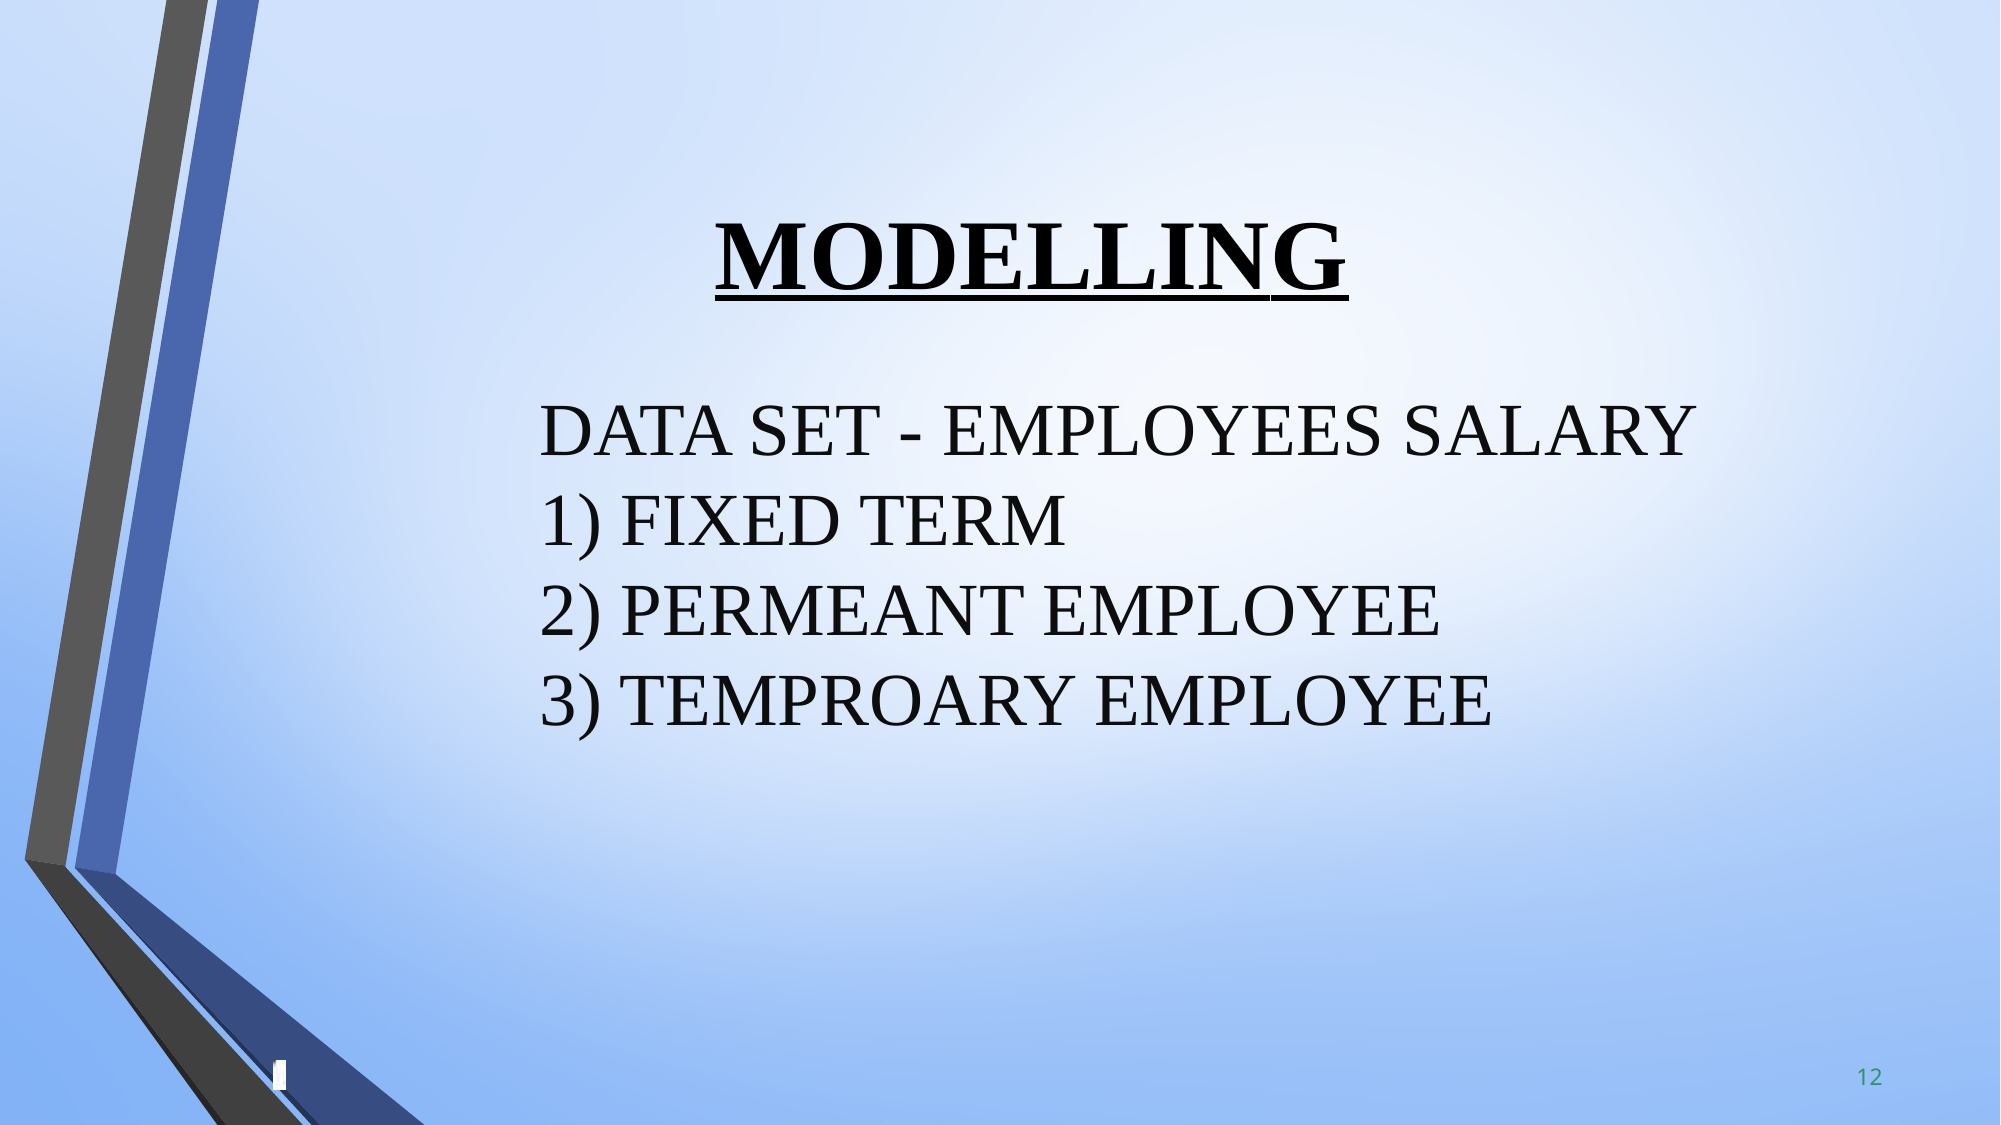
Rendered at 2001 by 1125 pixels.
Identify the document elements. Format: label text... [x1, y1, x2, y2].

text_box DATA SET - EMPLOYEES SALARY 1) FIXED TERM 2) PERMEANT EMPLOYEE 3) TEMPROARY EMPLOYEE [524, 373, 1738, 748]
text_box 12 [1849, 1061, 1888, 1095]
picture [273, 1060, 287, 1091]
text_box MODELLING [712, 187, 1438, 310]
